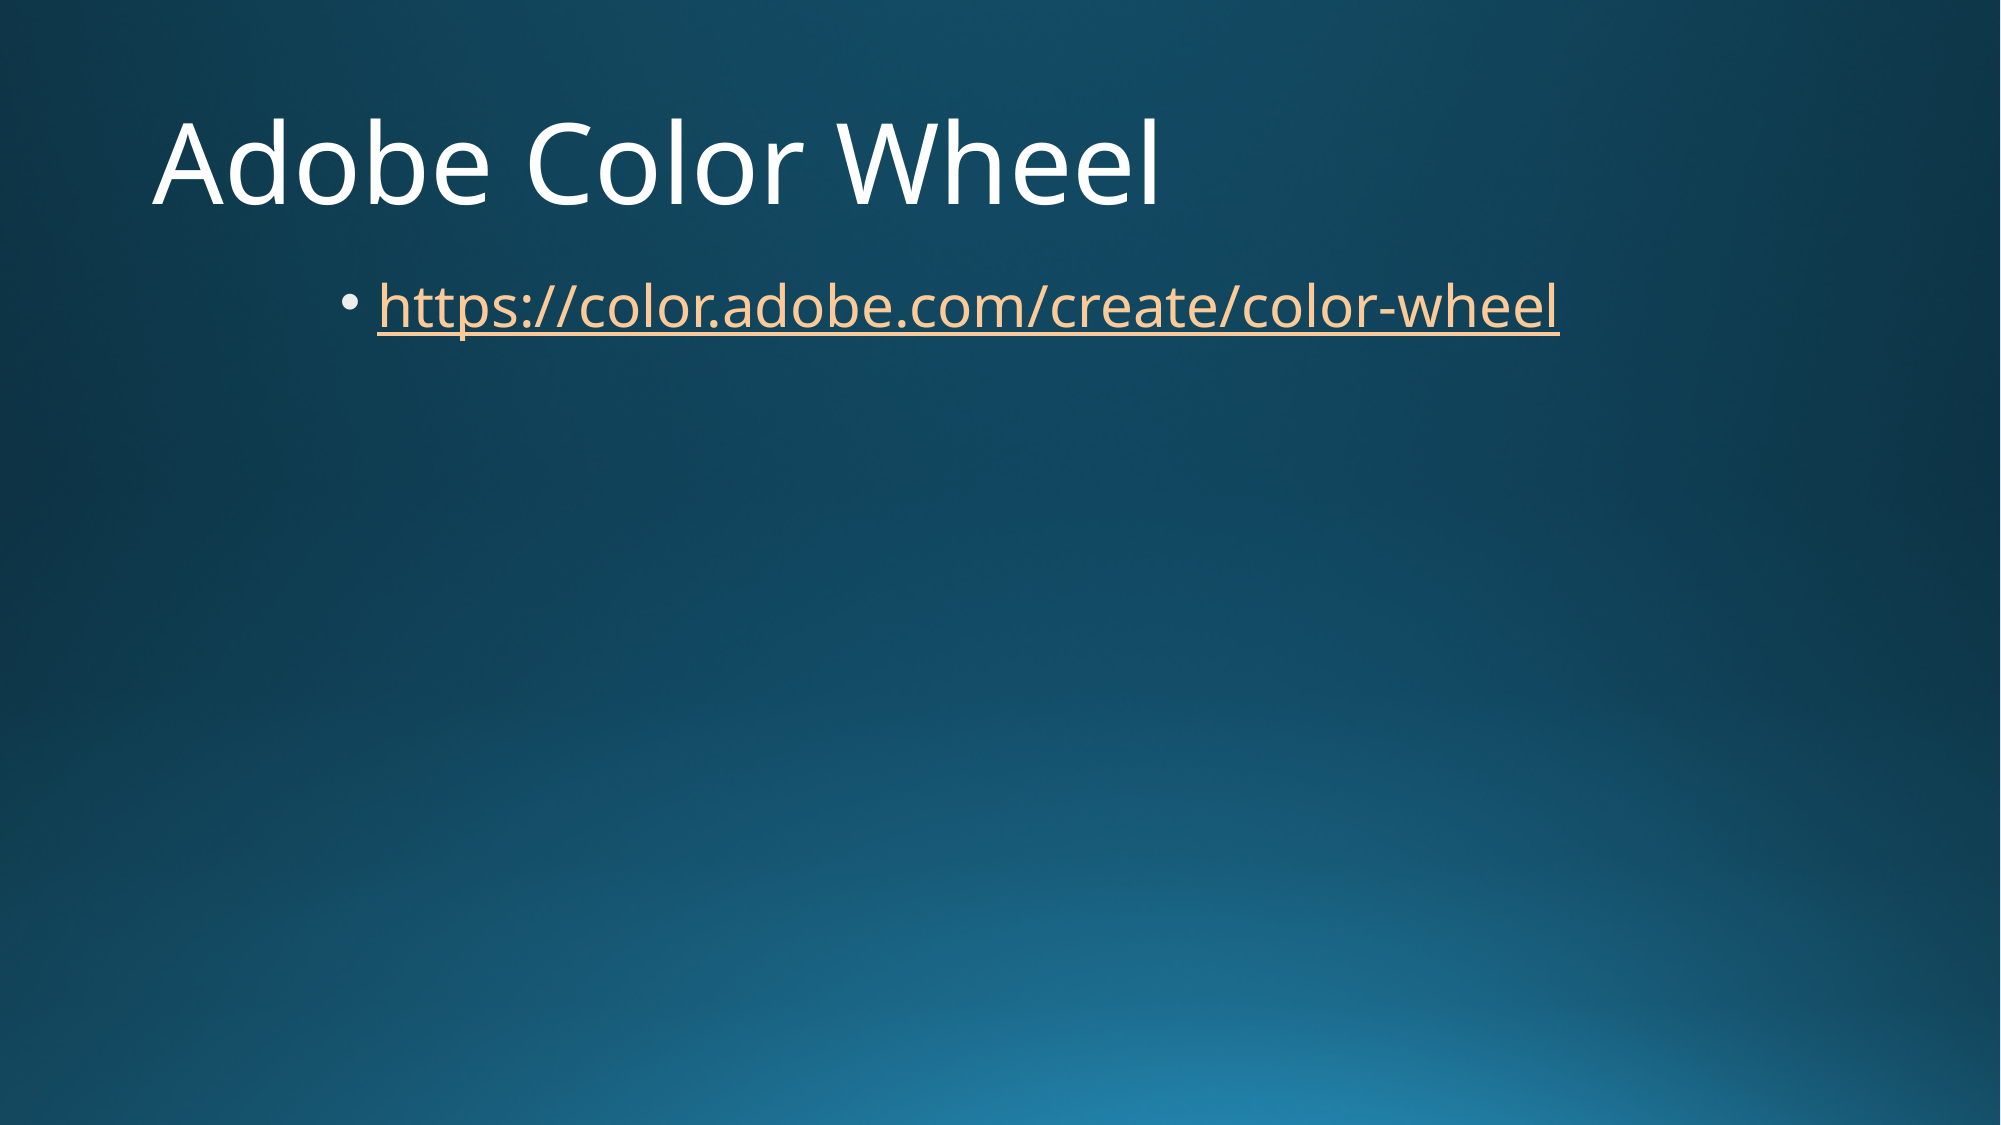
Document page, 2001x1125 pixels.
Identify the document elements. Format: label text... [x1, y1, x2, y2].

picture [0, 0, 2001, 1125]
list https://color.adobe.com/create/color-wheel [324, 262, 1675, 450]
title Adobe Color Wheel [137, 59, 1863, 278]
